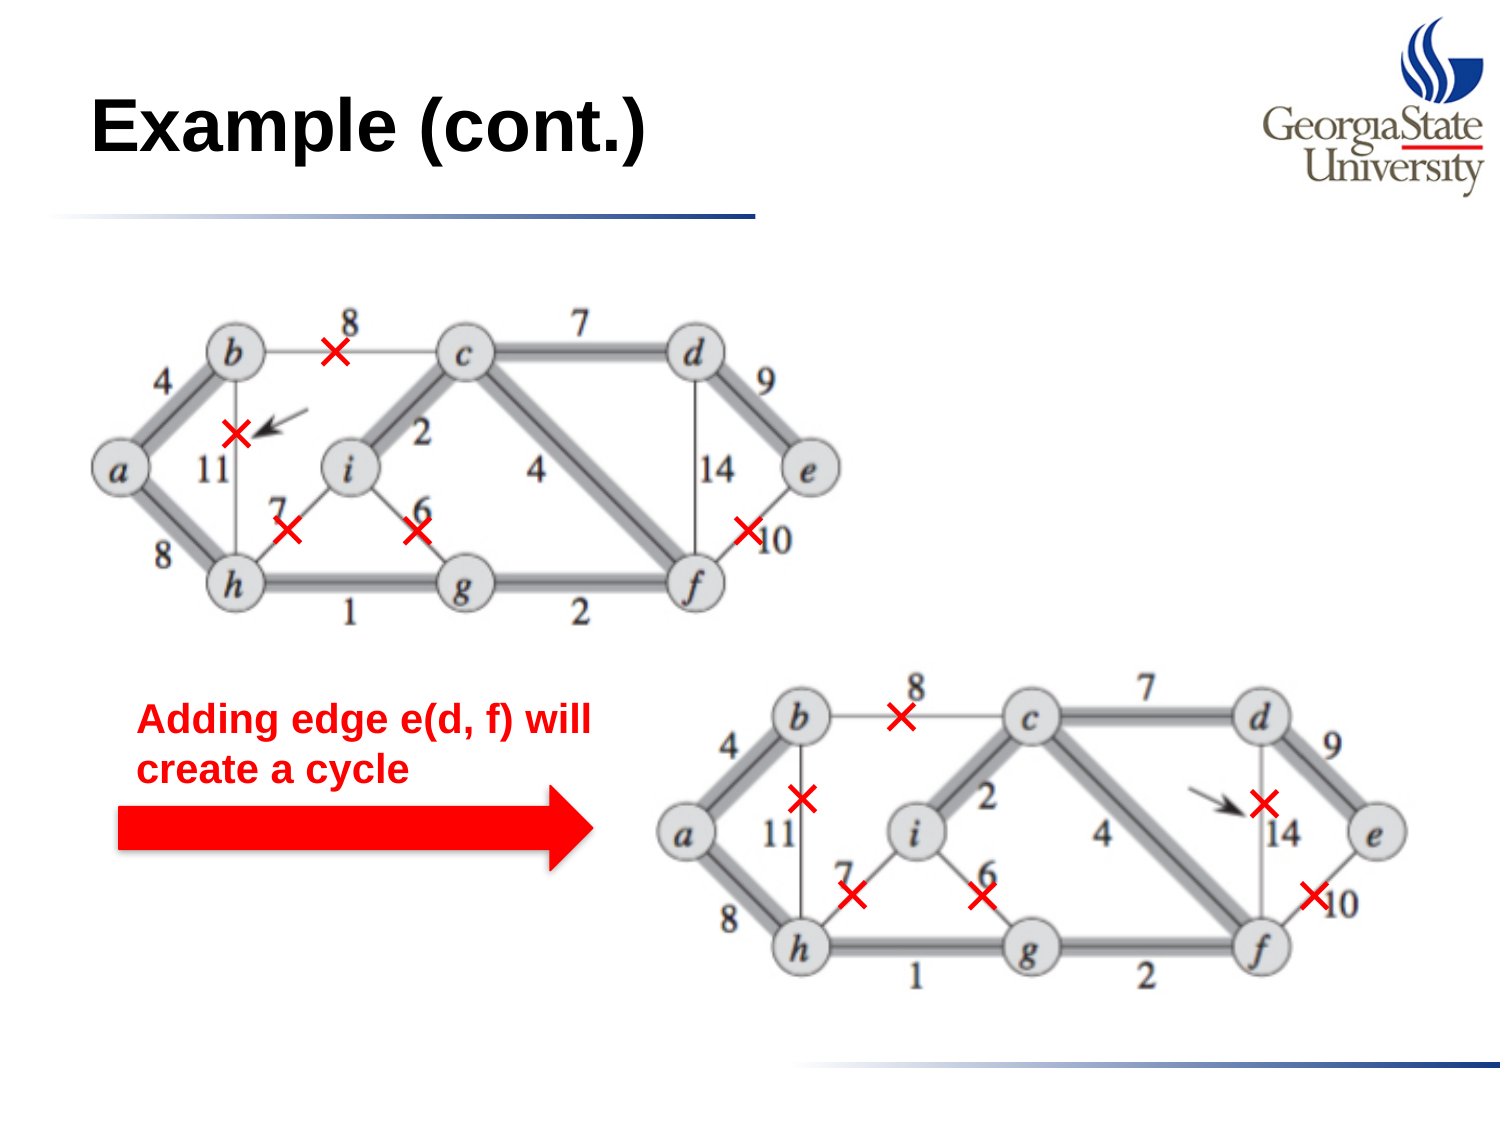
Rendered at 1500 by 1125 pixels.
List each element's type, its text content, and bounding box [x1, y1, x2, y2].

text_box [74, 287, 853, 634]
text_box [118, 684, 616, 871]
picture [650, 662, 1418, 1001]
title Example (cont.) [75, 27, 1234, 215]
picture [1247, 0, 1500, 216]
